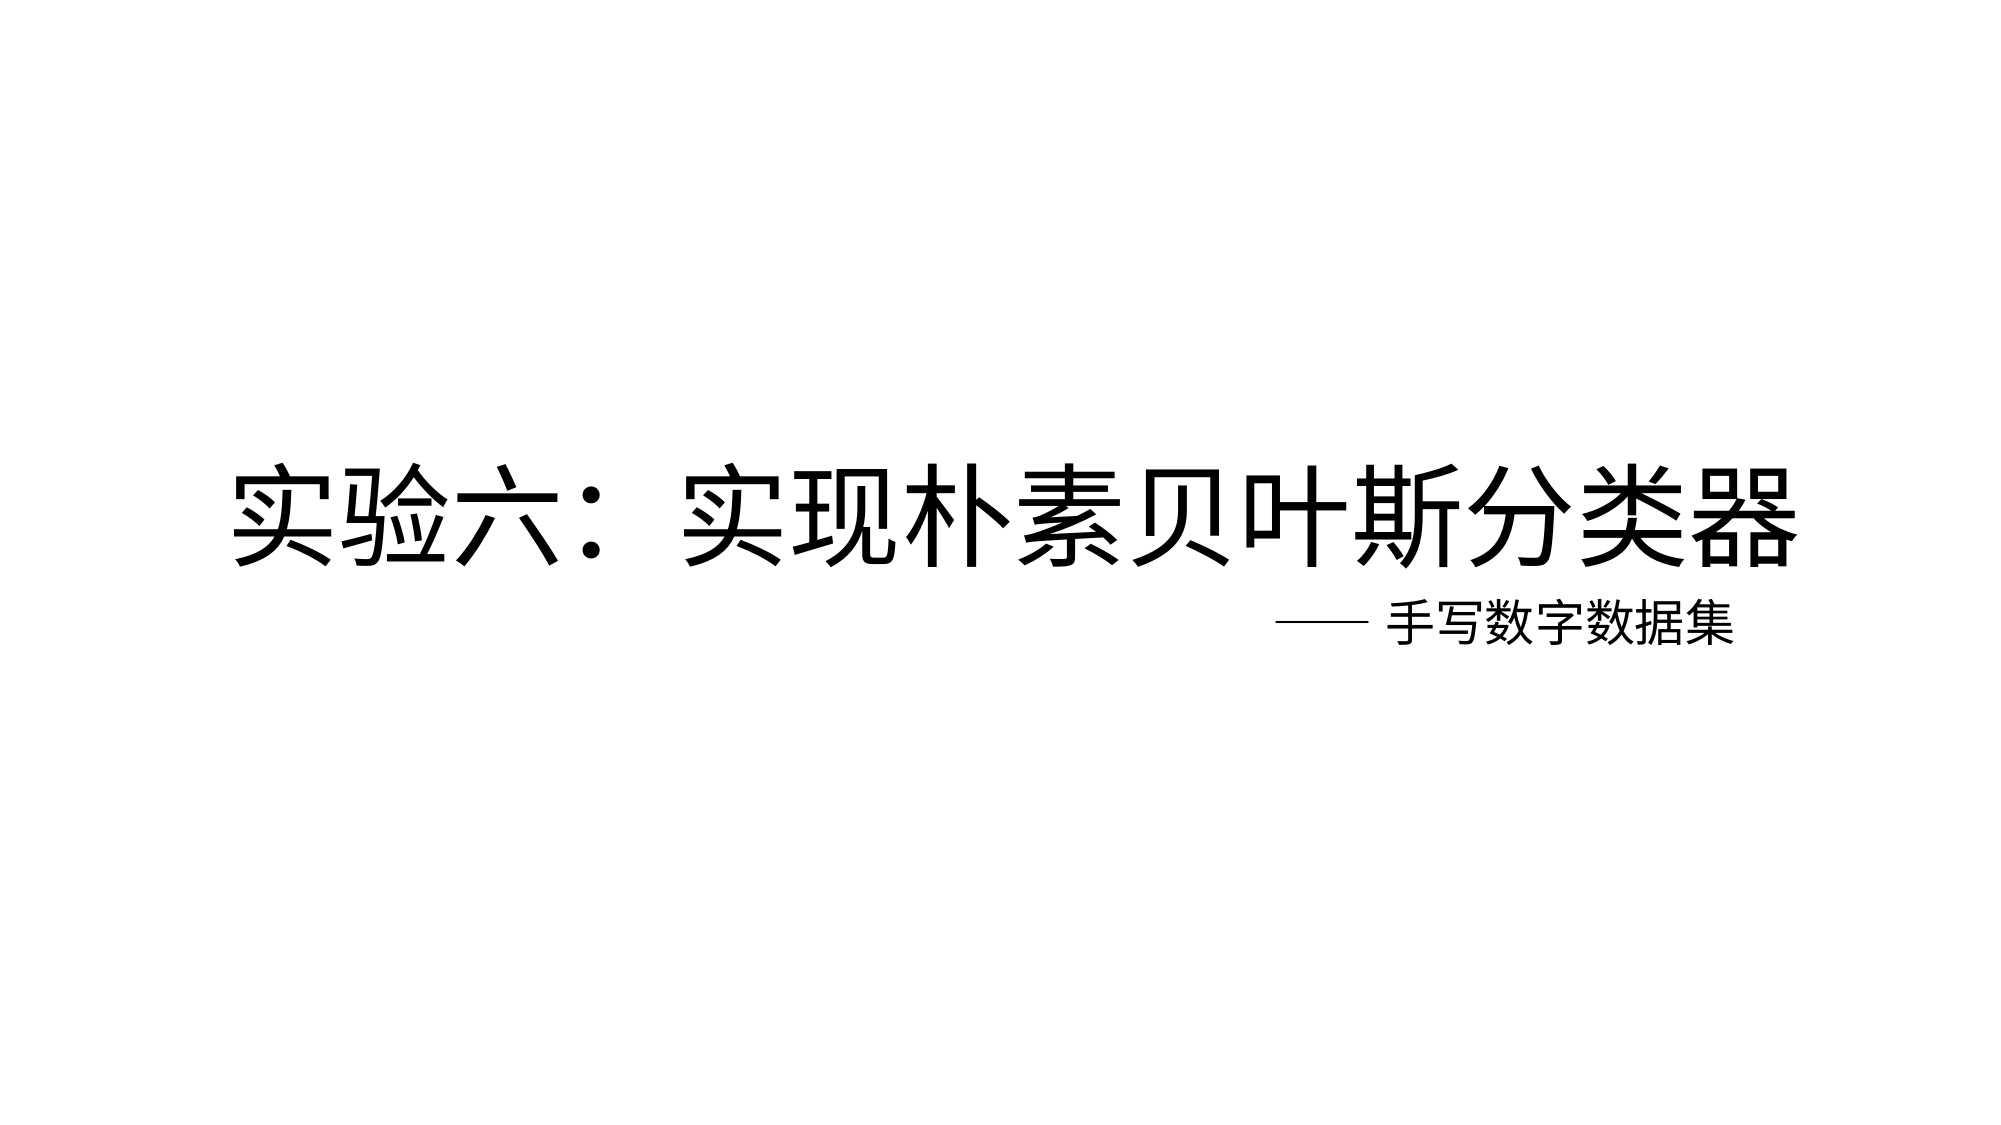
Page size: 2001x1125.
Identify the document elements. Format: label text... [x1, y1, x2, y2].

title 实验六：实现朴素贝叶斯分类器 [199, 223, 1828, 591]
subtitle ——手写数字数据集 [249, 590, 1750, 863]
